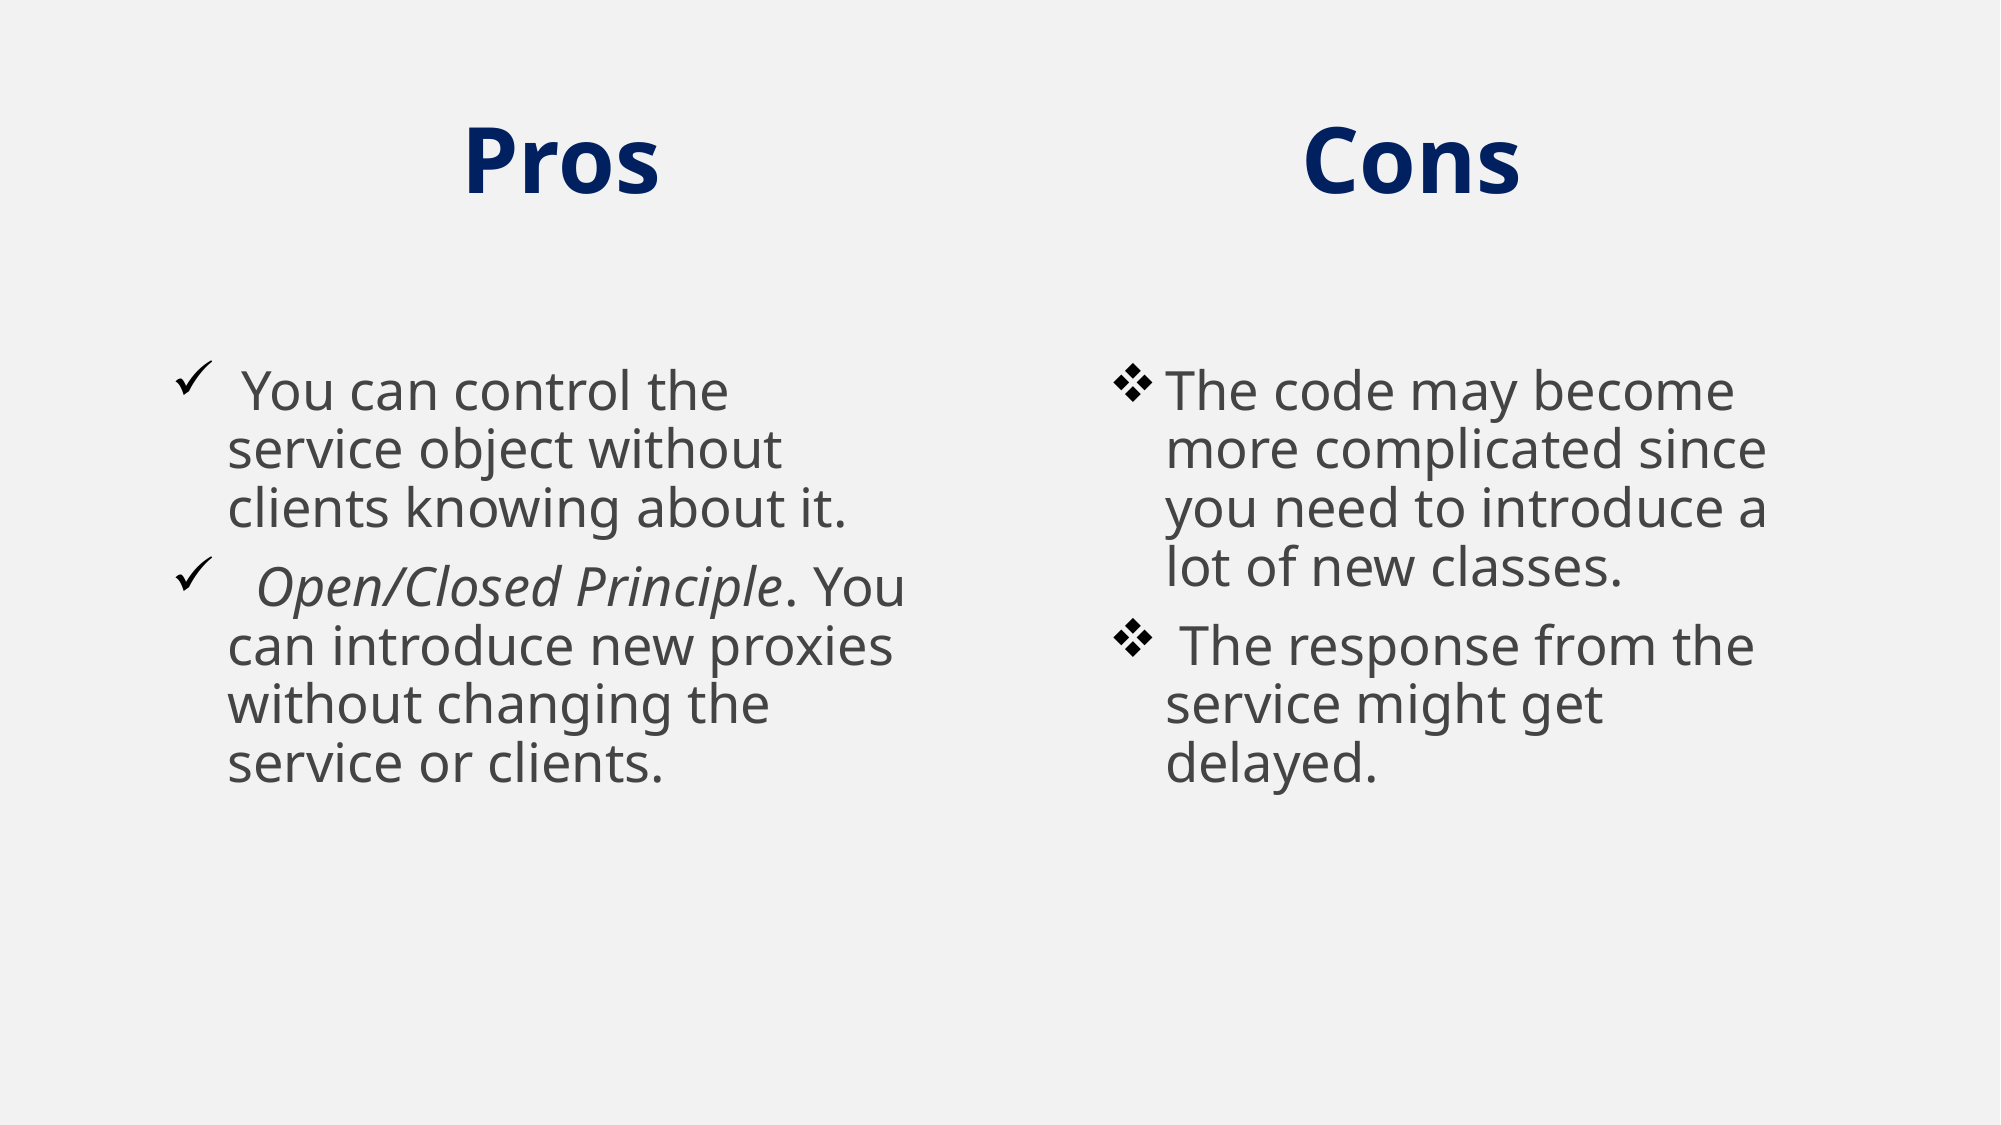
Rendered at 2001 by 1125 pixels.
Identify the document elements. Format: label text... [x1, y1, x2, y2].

title Pros Cons [137, 55, 1863, 273]
list The code may become more complicated since you need to introduce a lot of new classes. The response from the service might get delayed. [1075, 356, 1836, 1070]
list You can control the service object without clients knowing about it. Open/Closed Principle. You can introduce new proxies without changing the service or clients. [137, 356, 925, 1070]
